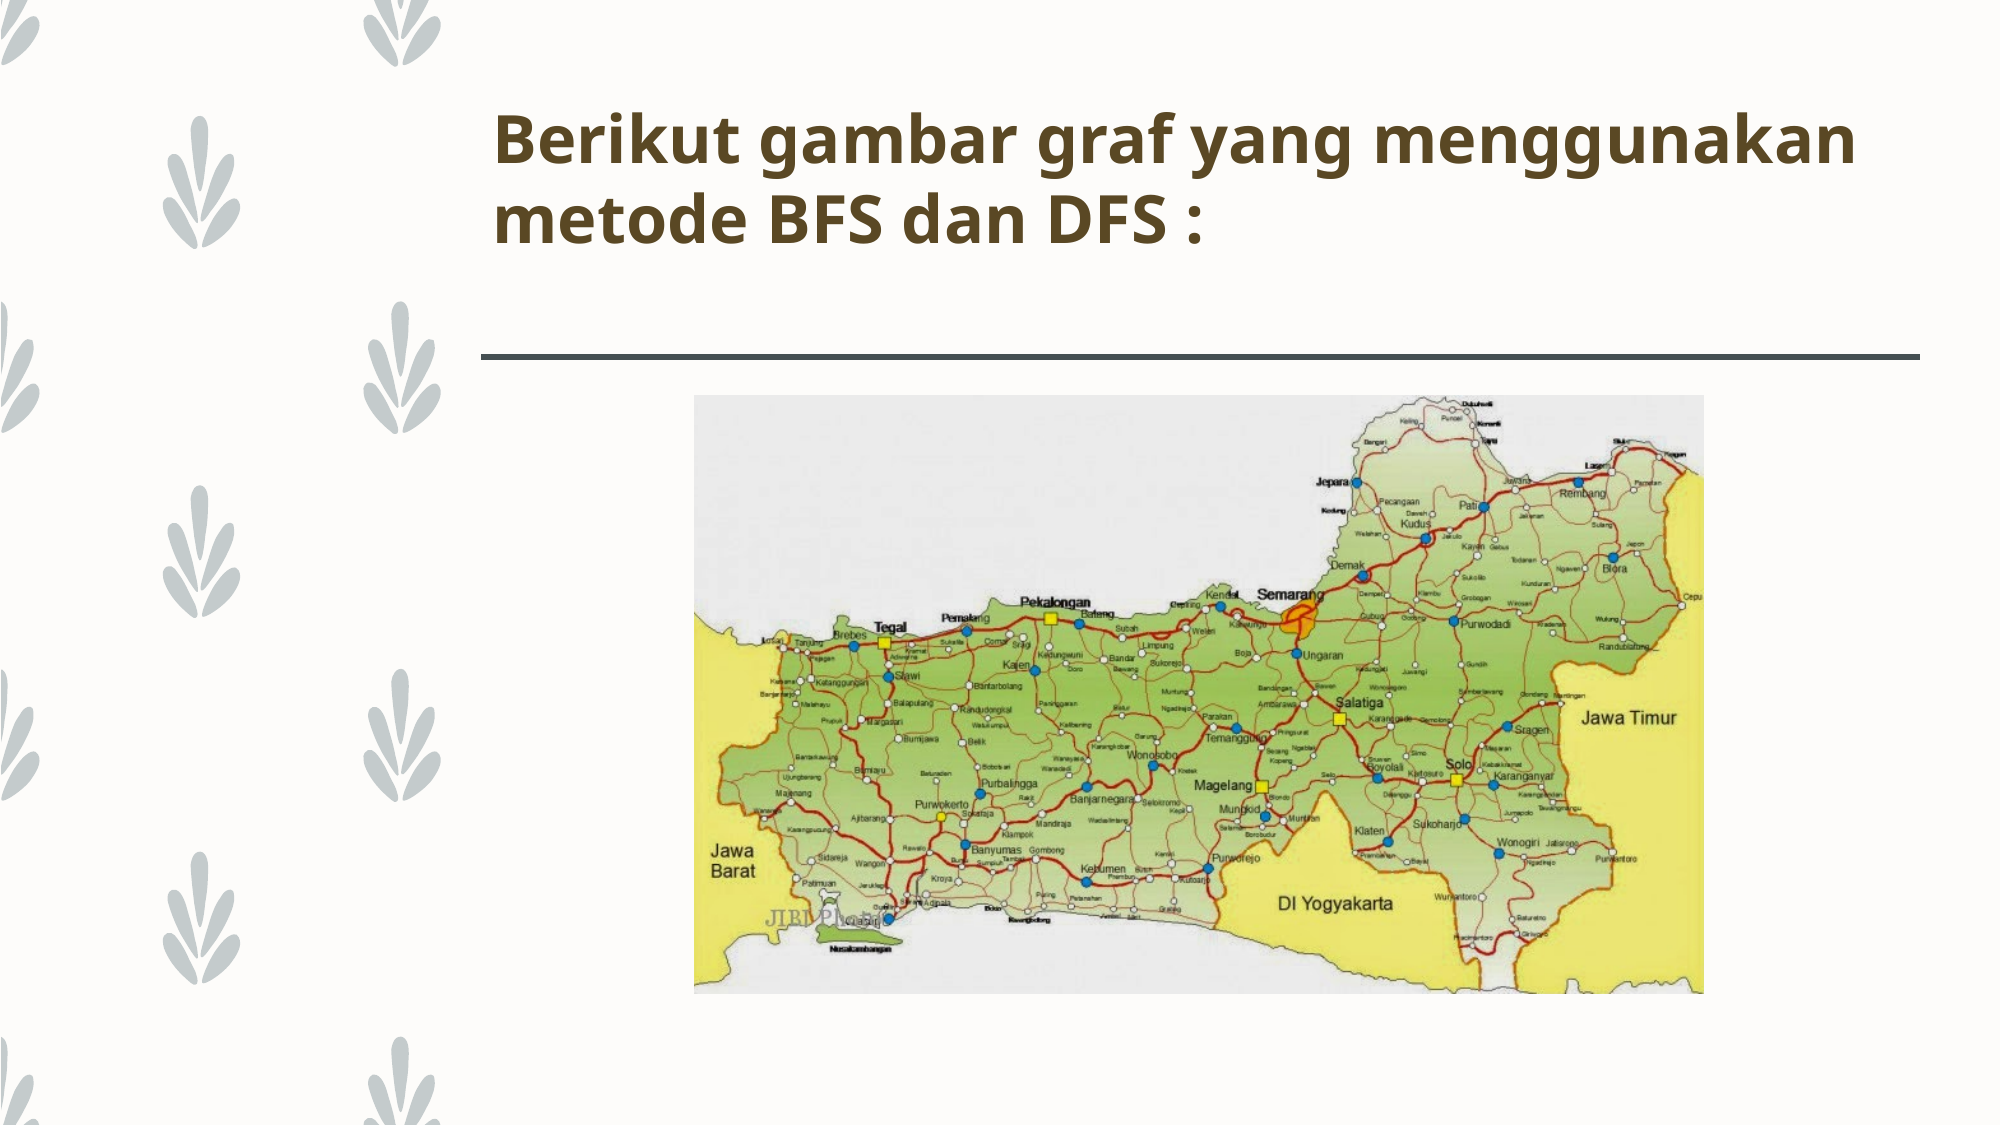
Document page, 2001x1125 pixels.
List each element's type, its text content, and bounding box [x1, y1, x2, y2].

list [693, 394, 1704, 995]
title Berikut gambar graf yang menggunakan metode BFS dan DFS : [477, 93, 1920, 350]
